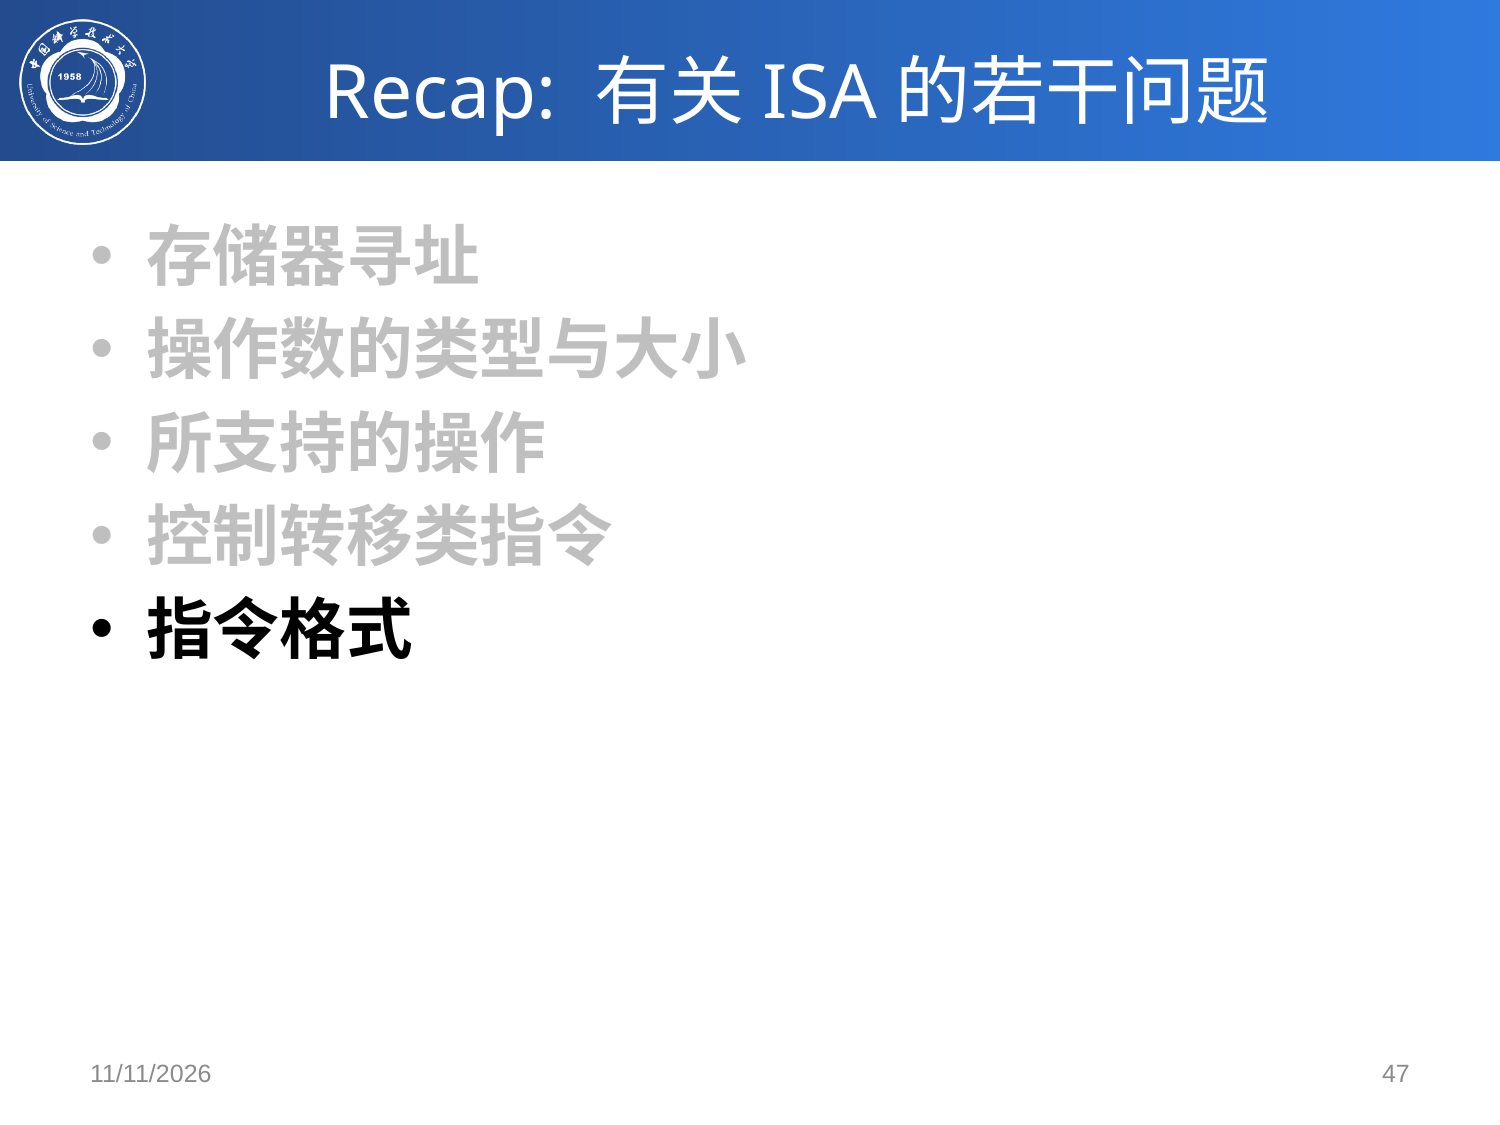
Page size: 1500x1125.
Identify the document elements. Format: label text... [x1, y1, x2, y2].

slide_number 47 [1074, 1042, 1425, 1103]
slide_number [75, 1042, 425, 1103]
picture [19, 19, 146, 145]
title Recap: 有关ISA的若干问题 [169, 24, 1425, 153]
list 存储器寻址 操作数的类型与大小 所支持的操作 控制转移类指令 指令格式 [75, 206, 1425, 1036]
